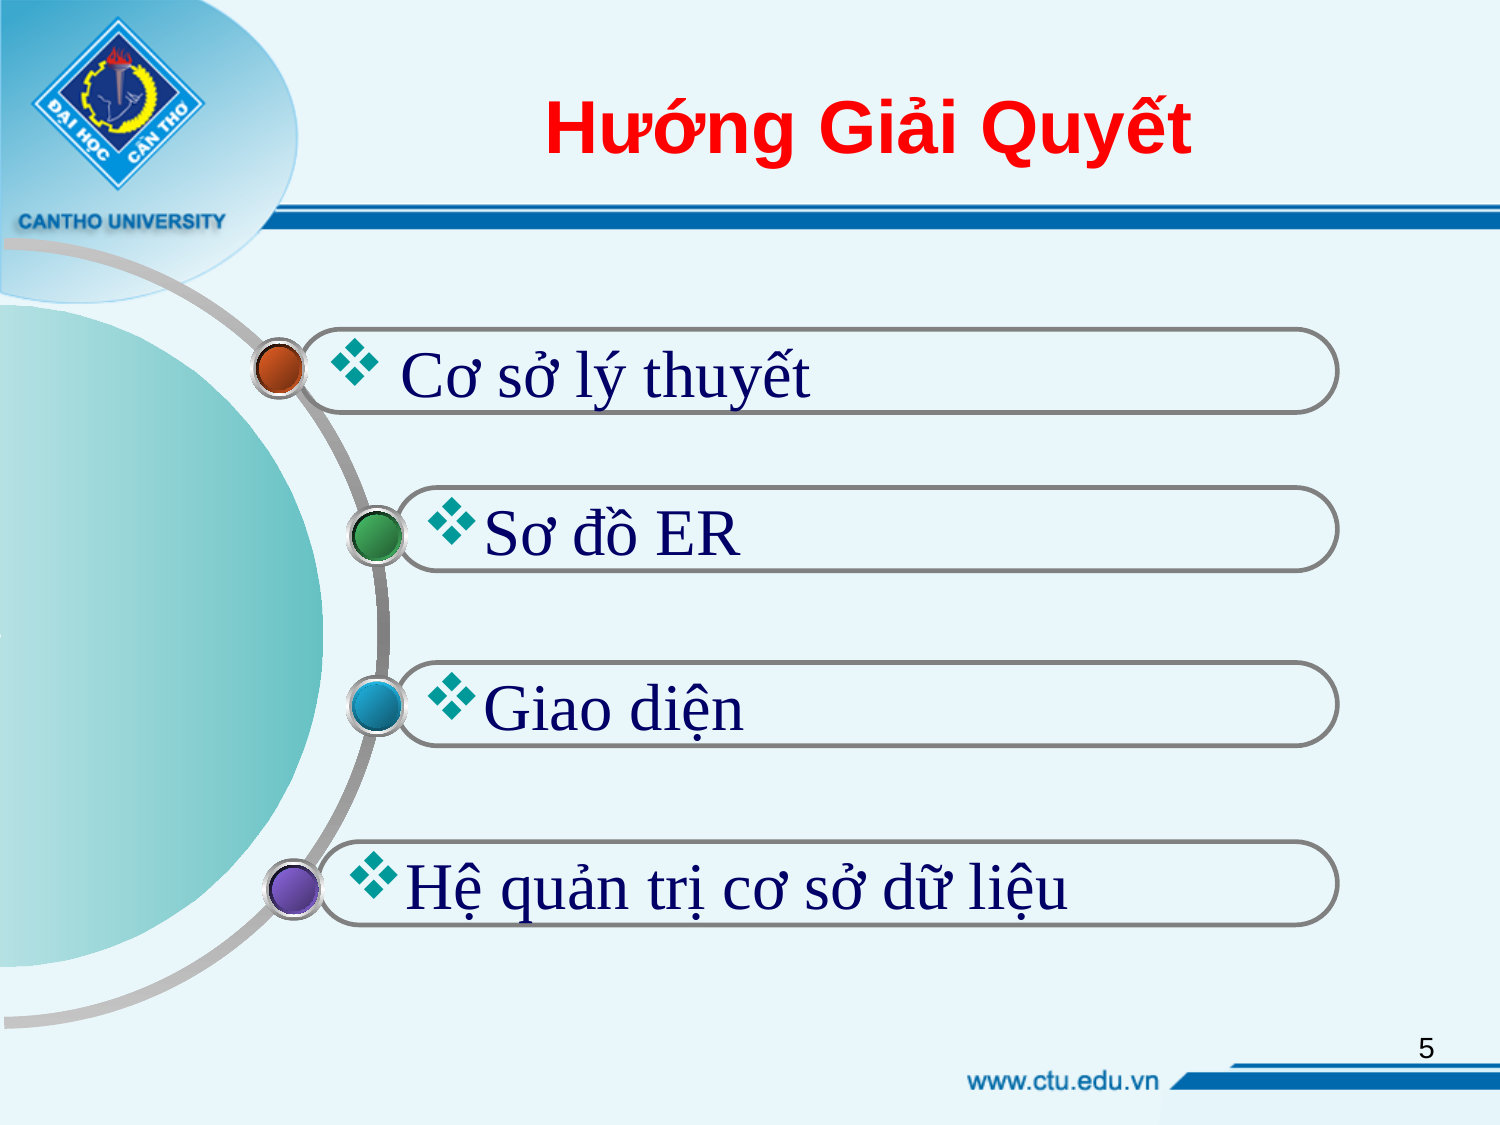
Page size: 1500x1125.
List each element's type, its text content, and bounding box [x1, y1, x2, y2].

text_box [307, 746, 374, 856]
text_box [4, 237, 256, 341]
text_box [0, 304, 322, 967]
text_box [373, 576, 390, 673]
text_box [262, 857, 326, 921]
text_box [249, 336, 309, 400]
text_box Hệ quản trị cơ sở dữ liệu [326, 841, 1338, 925]
text_box Giao diện [408, 662, 1338, 746]
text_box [345, 674, 409, 738]
slide_number 5 [1100, 1021, 1450, 1113]
picture [0, 0, 1500, 1125]
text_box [345, 504, 409, 568]
text_box Sơ đồ ER [404, 487, 1338, 571]
text_box Cơ sở lý thuyết [312, 329, 1338, 413]
text_box [4, 914, 261, 1029]
text_box [305, 403, 368, 503]
title Hướng Giải Quyết [287, 46, 1450, 202]
text_box [272, 118, 303, 179]
